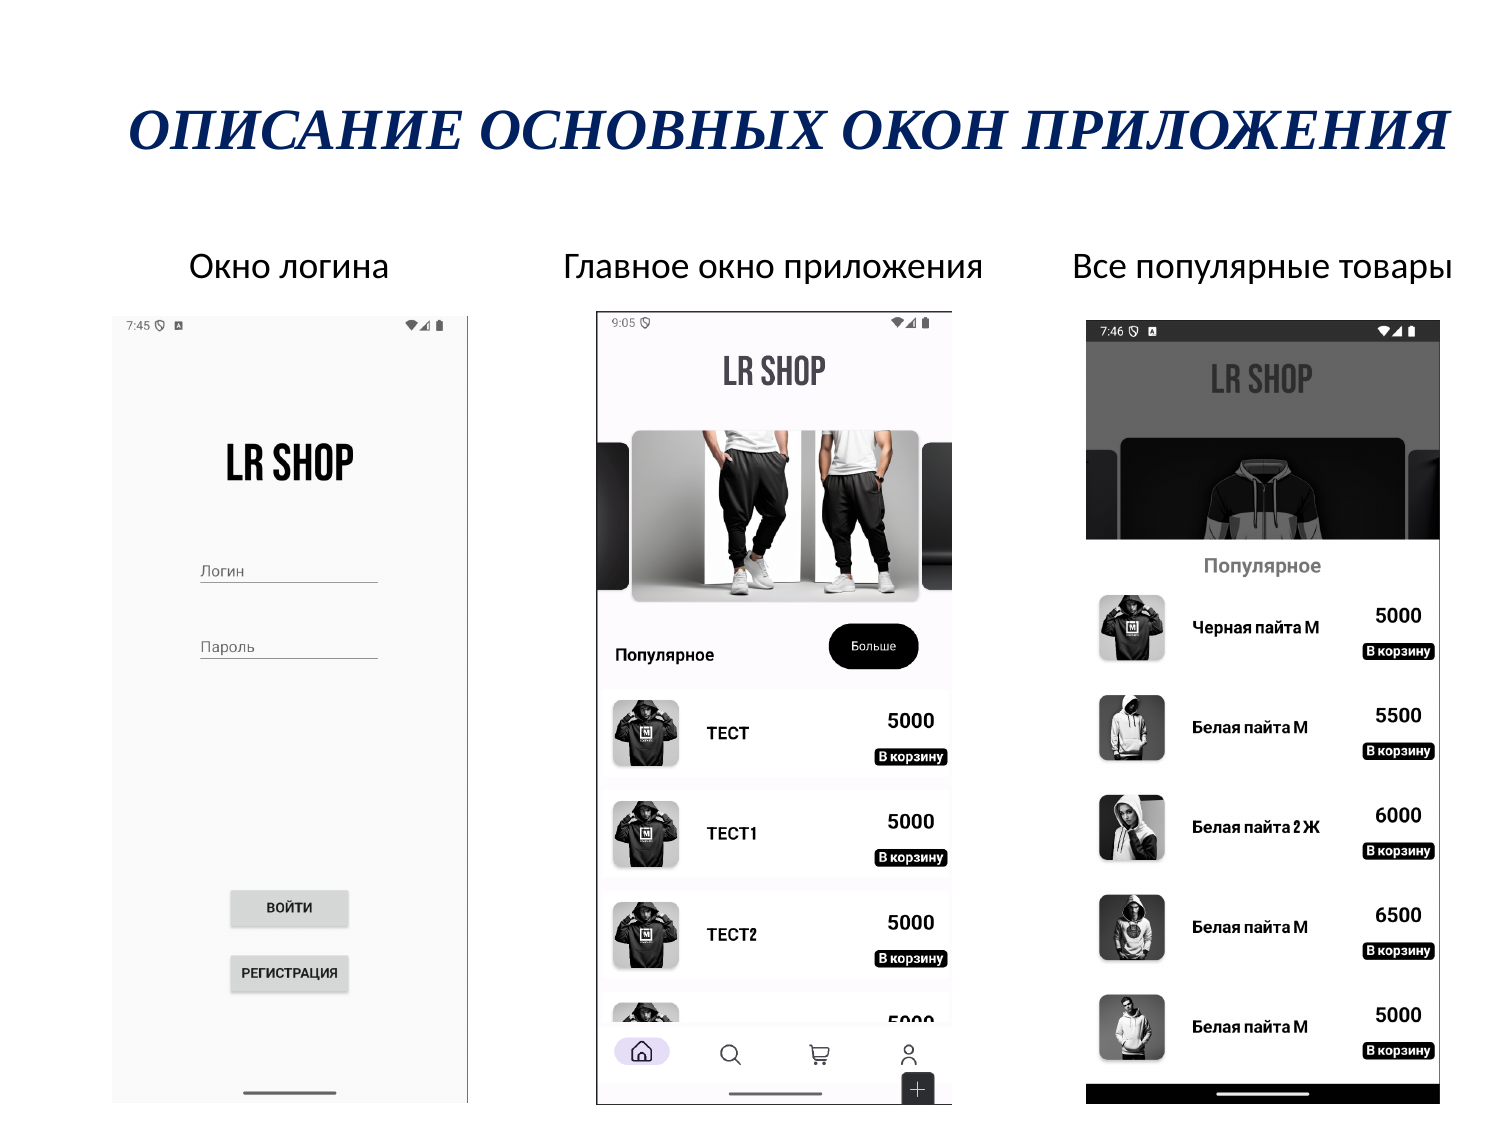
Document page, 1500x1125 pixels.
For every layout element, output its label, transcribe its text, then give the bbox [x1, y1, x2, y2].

picture [595, 311, 953, 1105]
picture [1086, 319, 1440, 1104]
picture [111, 315, 468, 1104]
text_box Главное окно приложения [548, 233, 1000, 294]
text_box Все популярные товары [1057, 233, 1469, 294]
title ОПИСАНИЕ ОСНОВНЫХ ОКОН ПРИЛОЖЕНИЯ [85, 57, 1495, 197]
text_box Окно логина [174, 233, 405, 294]
